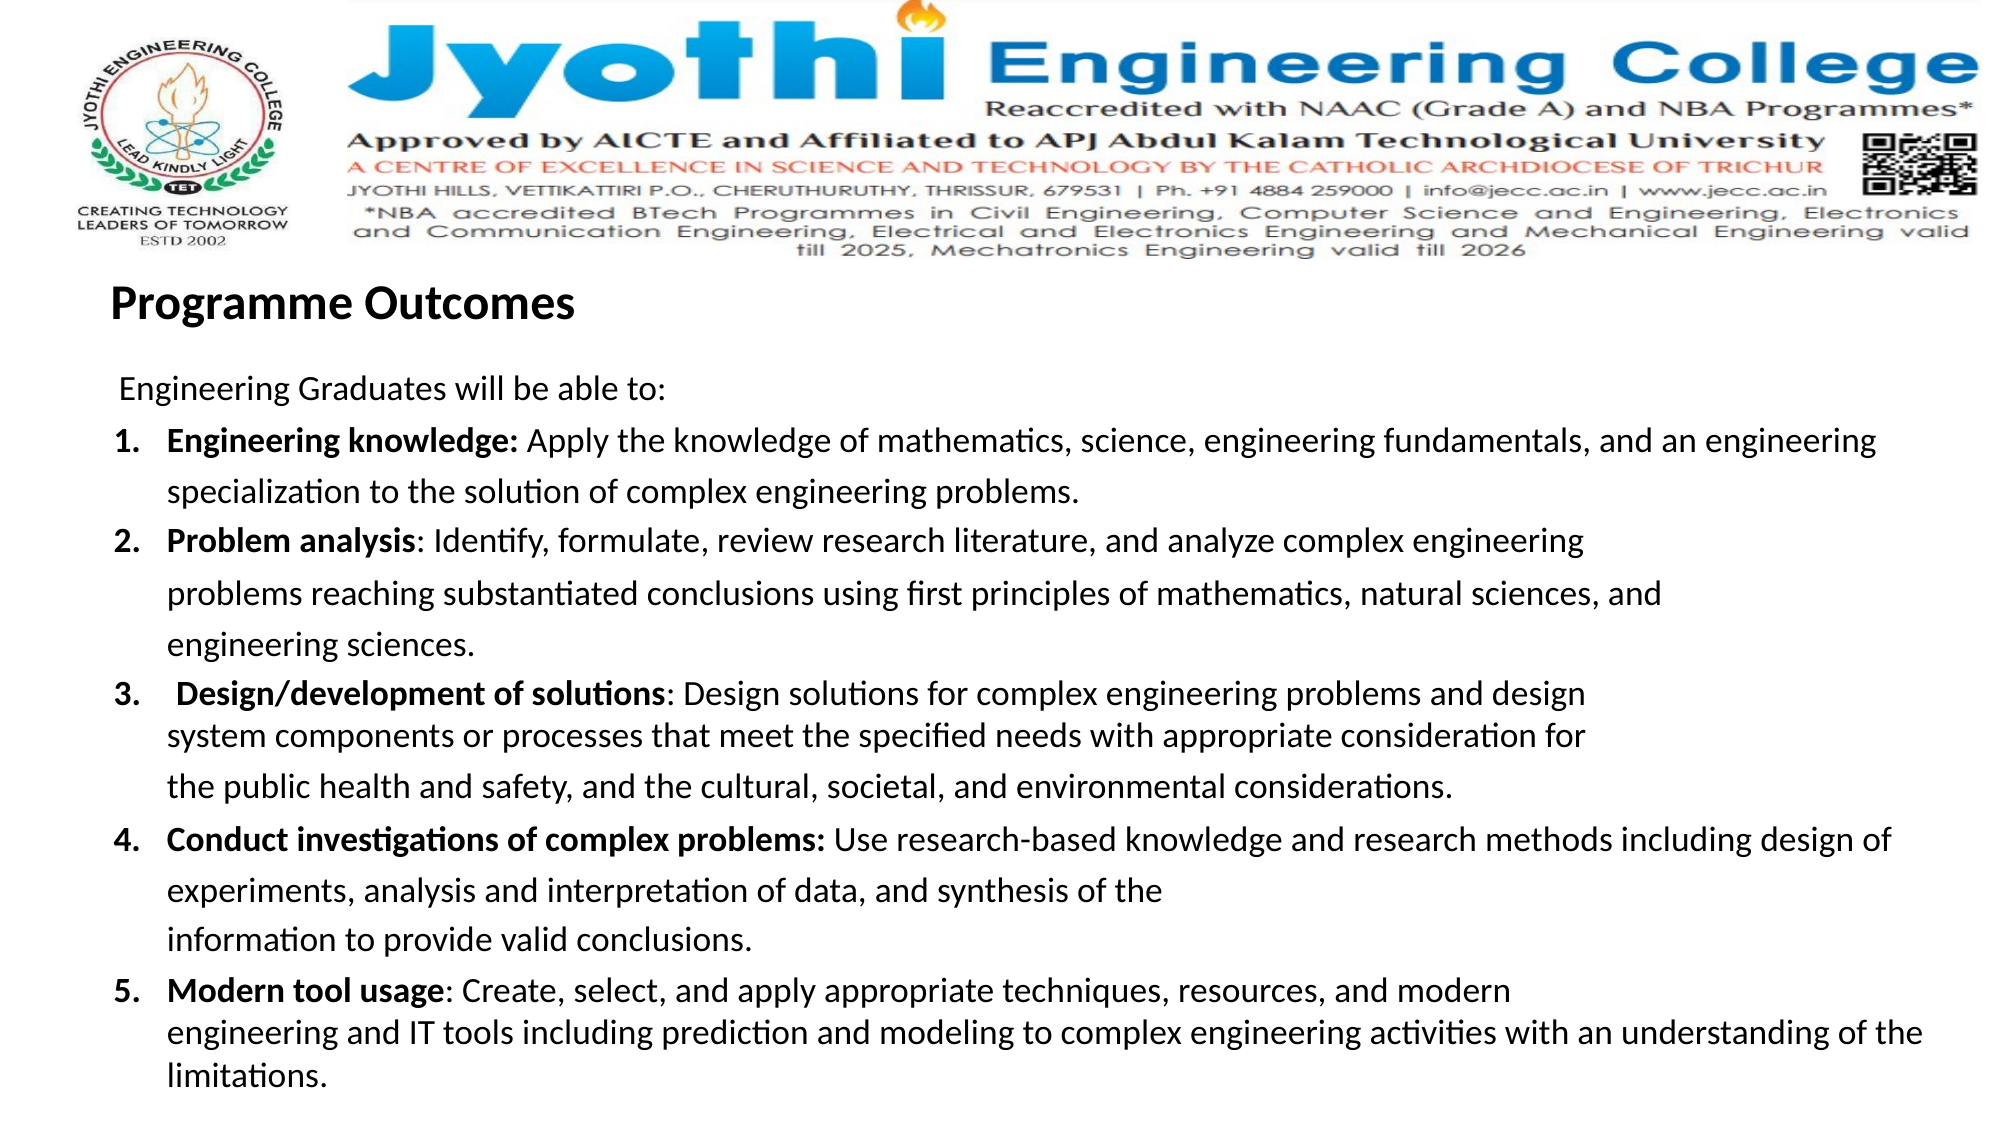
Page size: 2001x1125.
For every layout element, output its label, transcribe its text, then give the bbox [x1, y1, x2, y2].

title Programme Outcomes [108, 267, 580, 354]
picture [347, 0, 1982, 259]
picture [75, 33, 290, 255]
text_box Engineering Graduates will be able to: Engineering knowledge: Apply the knowledge of mathematics, science, engineering fundamentals, and an engineering specialization to the solution of complex engineering problems. Problem analysis: Identify, formulate, review research literature, and analyze complex engineering problems reaching substantiated conclusions using first principles of mathematics, natural sciences, and engineering sciences. Design/development of solutions: Design solutions for complex engineering problems and design system components or processes that meet the specified needs with appropriate consideration for the public health and safety, and the cultural, societal, and environmental considerations. Conduct investigations of complex problems: Use research-based knowledge and research methods including design of experiments, analysis and interpretation of data, and synthesis of the information to provide valid conclusions. Modern tool usage: Create, select, and apply appropriate techniques, resources, and modern engineering and IT tools including prediction and modeling to complex engineering activities with an understanding of the limitations. [108, 354, 1978, 1095]
